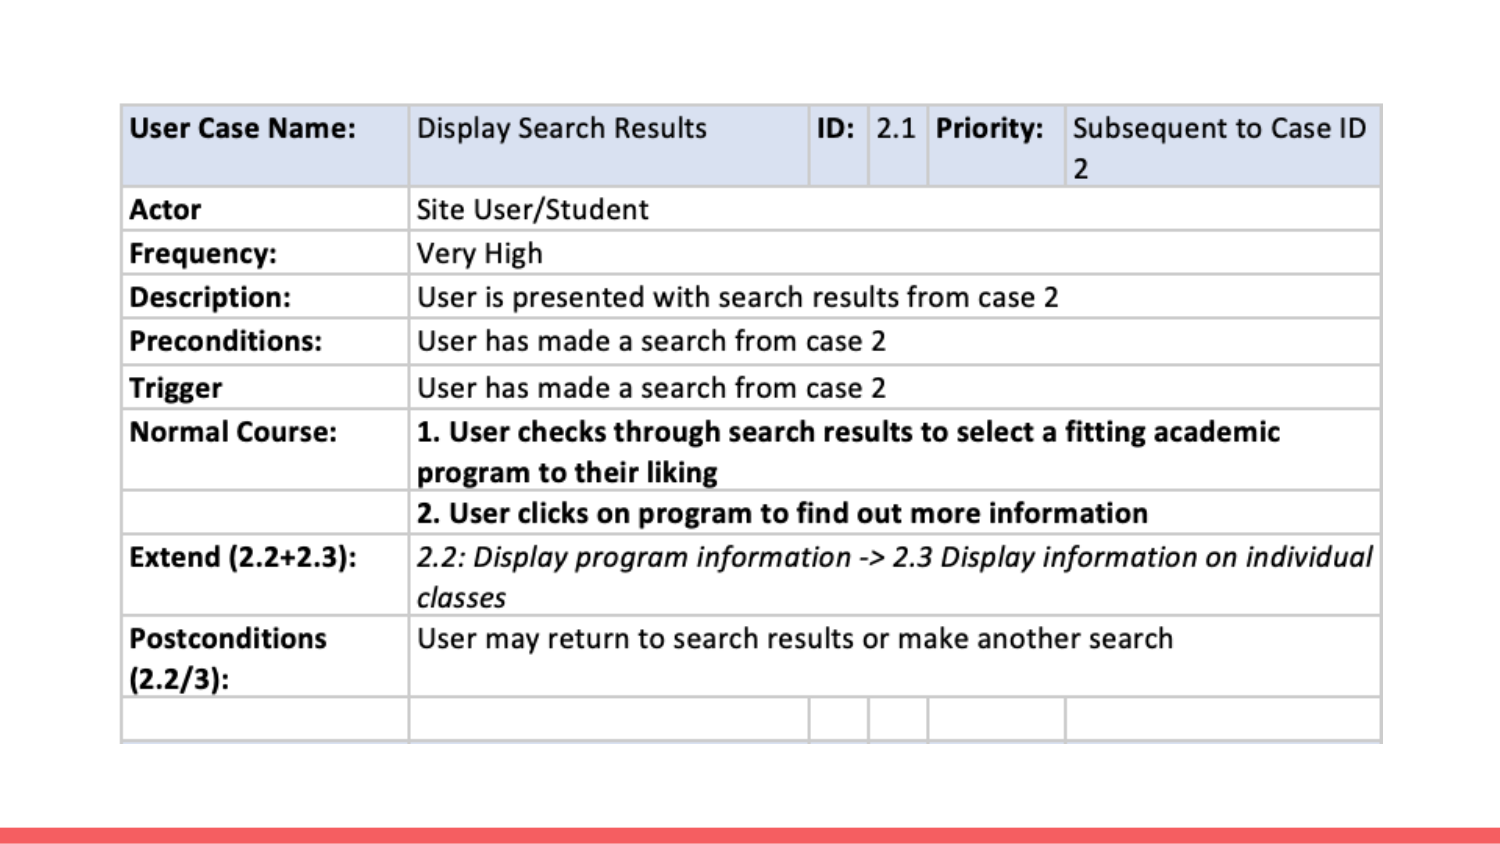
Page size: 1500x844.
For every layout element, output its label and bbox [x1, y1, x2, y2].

picture [116, 99, 1383, 744]
